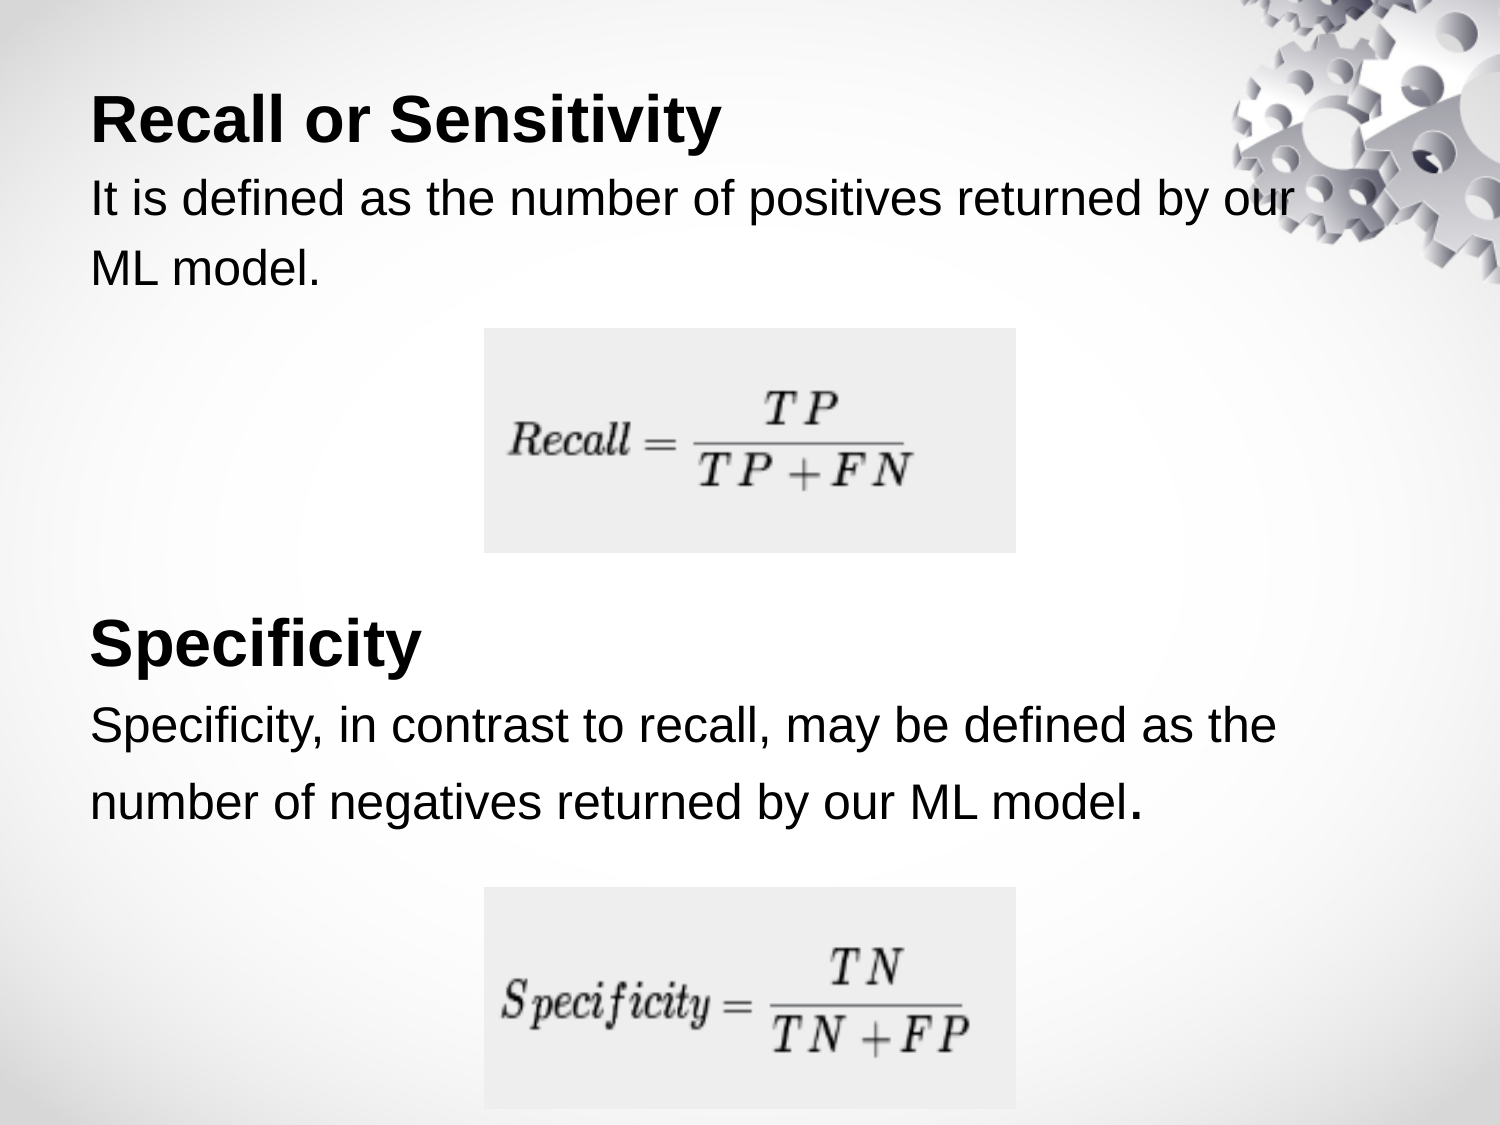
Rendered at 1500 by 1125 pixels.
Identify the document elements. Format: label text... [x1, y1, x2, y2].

picture [0, 0, 1500, 1125]
list Recall or Sensitivity It is defined as the number of positives returned by our ML model. [74, 67, 1426, 329]
text_box Specificity Specificity, in contrast to recall, may be defined as the number of negatives returned by our ML model. [74, 591, 1425, 888]
